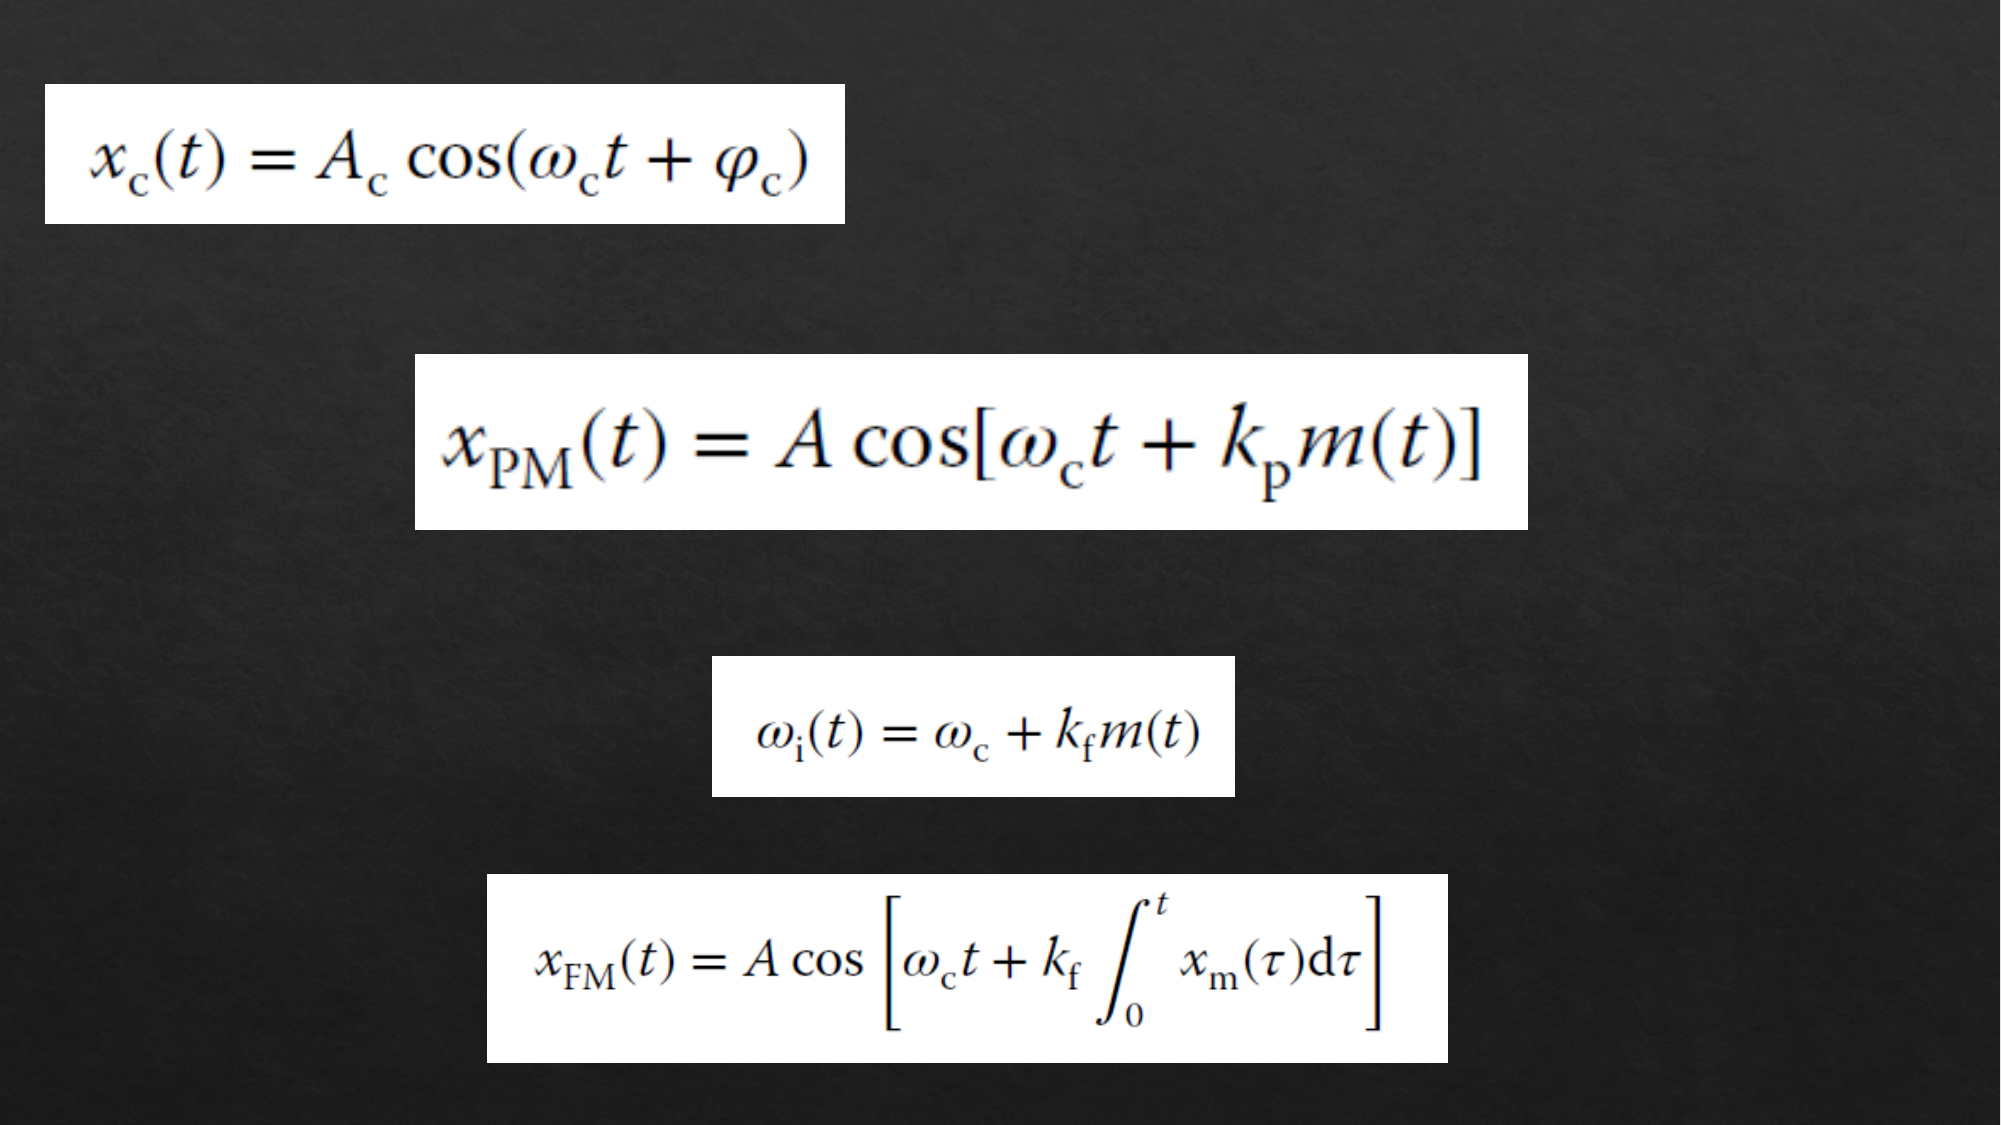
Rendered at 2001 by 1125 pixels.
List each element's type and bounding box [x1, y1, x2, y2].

picture [487, 874, 1448, 1063]
picture [45, 84, 845, 224]
picture [711, 656, 1235, 797]
picture [415, 354, 1528, 530]
